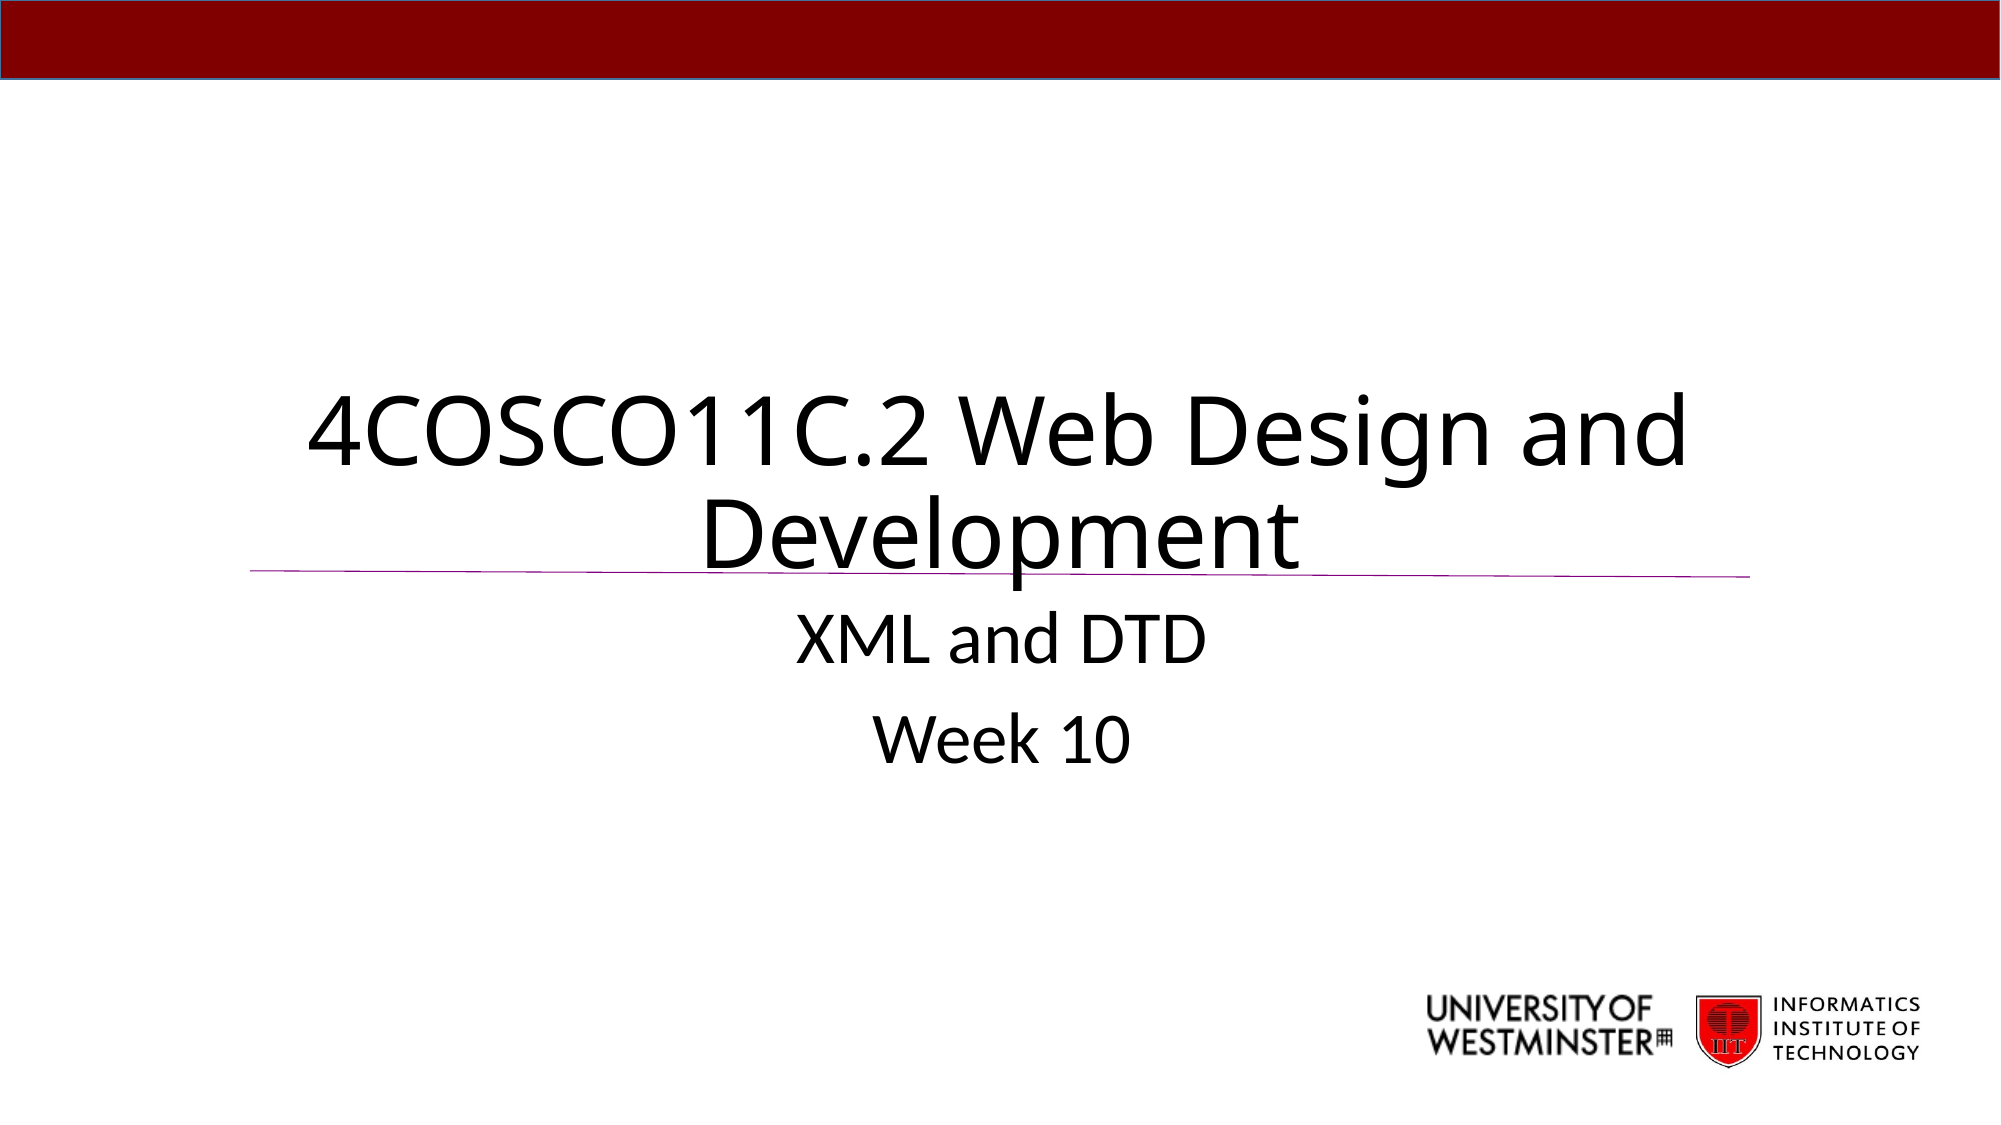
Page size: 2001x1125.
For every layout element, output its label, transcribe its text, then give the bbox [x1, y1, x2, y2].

title 4COSCO11C.2 Web Design and Development [187, 217, 1813, 598]
subtitle XML and DTD Week 10 [249, 590, 1754, 893]
picture [1412, 975, 1938, 1076]
